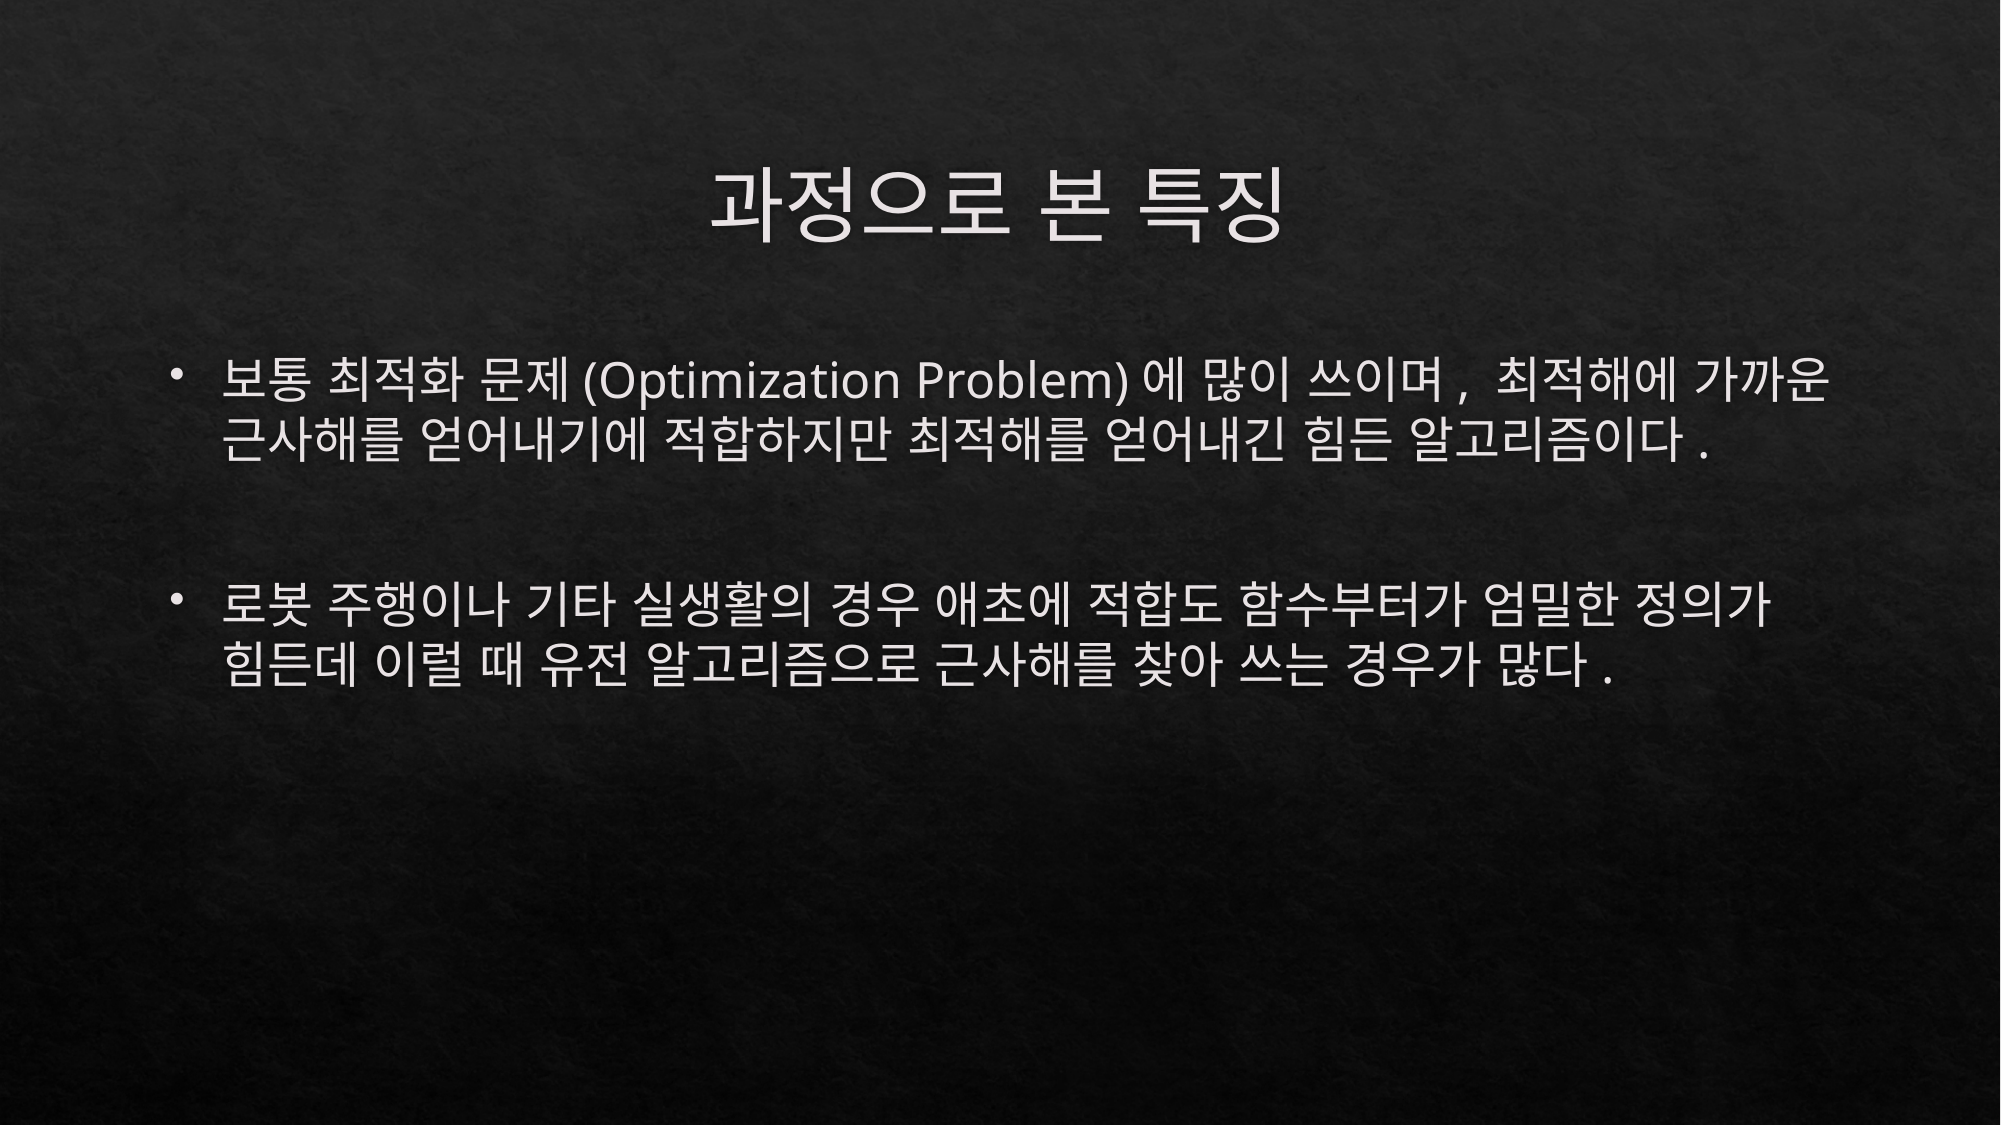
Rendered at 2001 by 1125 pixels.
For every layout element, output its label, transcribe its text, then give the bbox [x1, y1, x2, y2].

title 과정으로 본 특징 [149, 99, 1849, 307]
list 보통 최적화 문제(Optimization Problem)에 많이 쓰이며, 최적해에 가까운 근사해를 얻어내기에 적합하지만 최적해를 얻어내긴 힘든 알고리즘이다. 로봇 주행이나 기타 실생활의 경우 애초에 적합도 함수부터가 엄밀한 정의가 힘든데 이럴 때 유전 알고리즘으로 근사해를 찾아 쓰는 경우가 많다. [149, 340, 1849, 950]
